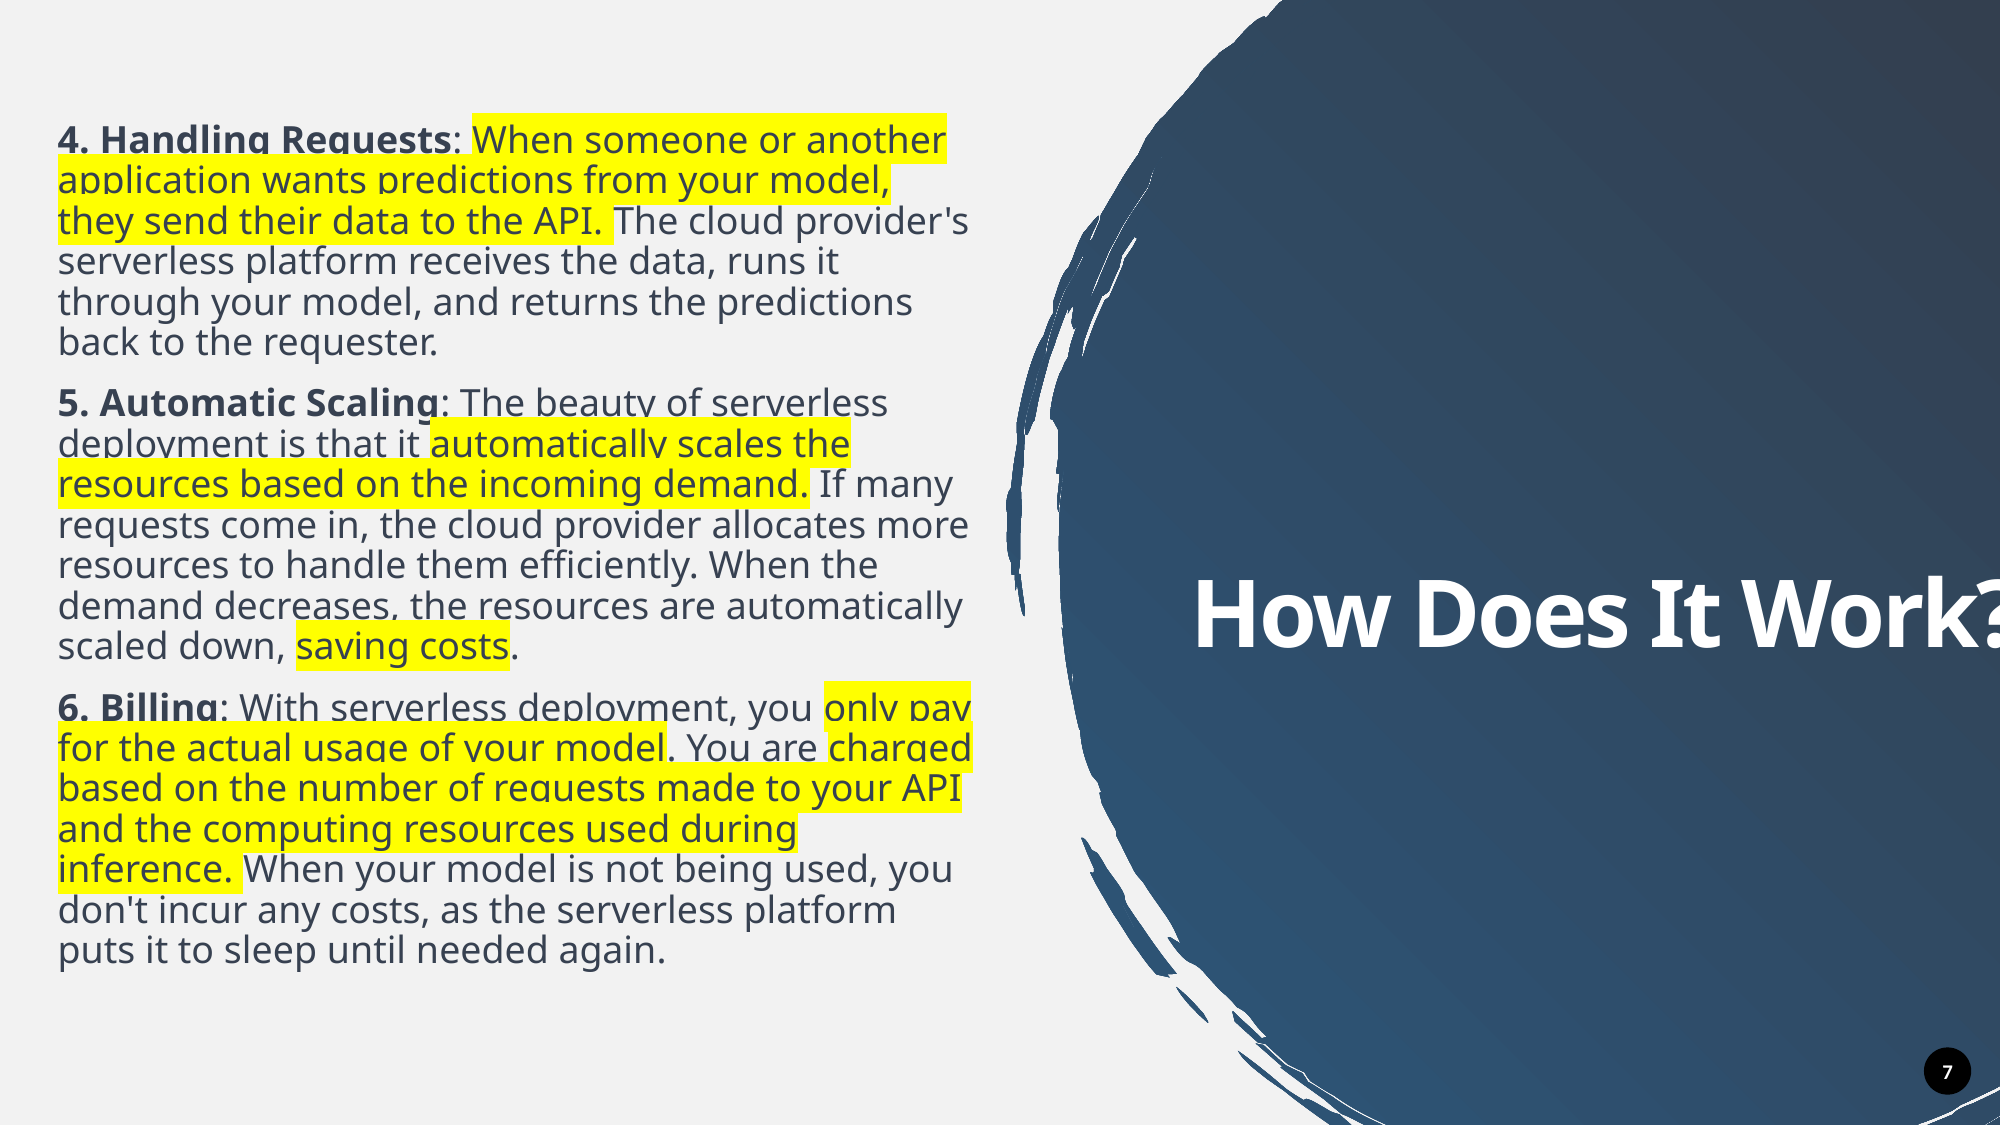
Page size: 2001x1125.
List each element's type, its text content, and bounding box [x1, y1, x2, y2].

list 4. Handling Requests: When someone or another application wants predictions from your model, they send their data to the API. The cloud provider's serverless platform receives the data, runs it through your model, and returns the predictions back to the requester. 5. Automatic Scaling: The beauty of serverless deployment is that it automatically scales the resources based on the incoming demand. If many requests come in, the cloud provider allocates more resources to handle them efficiently. When the demand decreases, the resources are automatically scaled down, saving costs. 6. Billing: With serverless deployment, you only pay for the actual usage of your model. You are charged based on the number of requests made to your API and the computing resources used during inference. When your model is not being used, you don't incur any costs, as the serverless platform puts it to sleep until needed again. [57, 121, 977, 978]
title How Does It Work? [1110, 549, 2000, 668]
slide_number 7 [1923, 1047, 1972, 1095]
